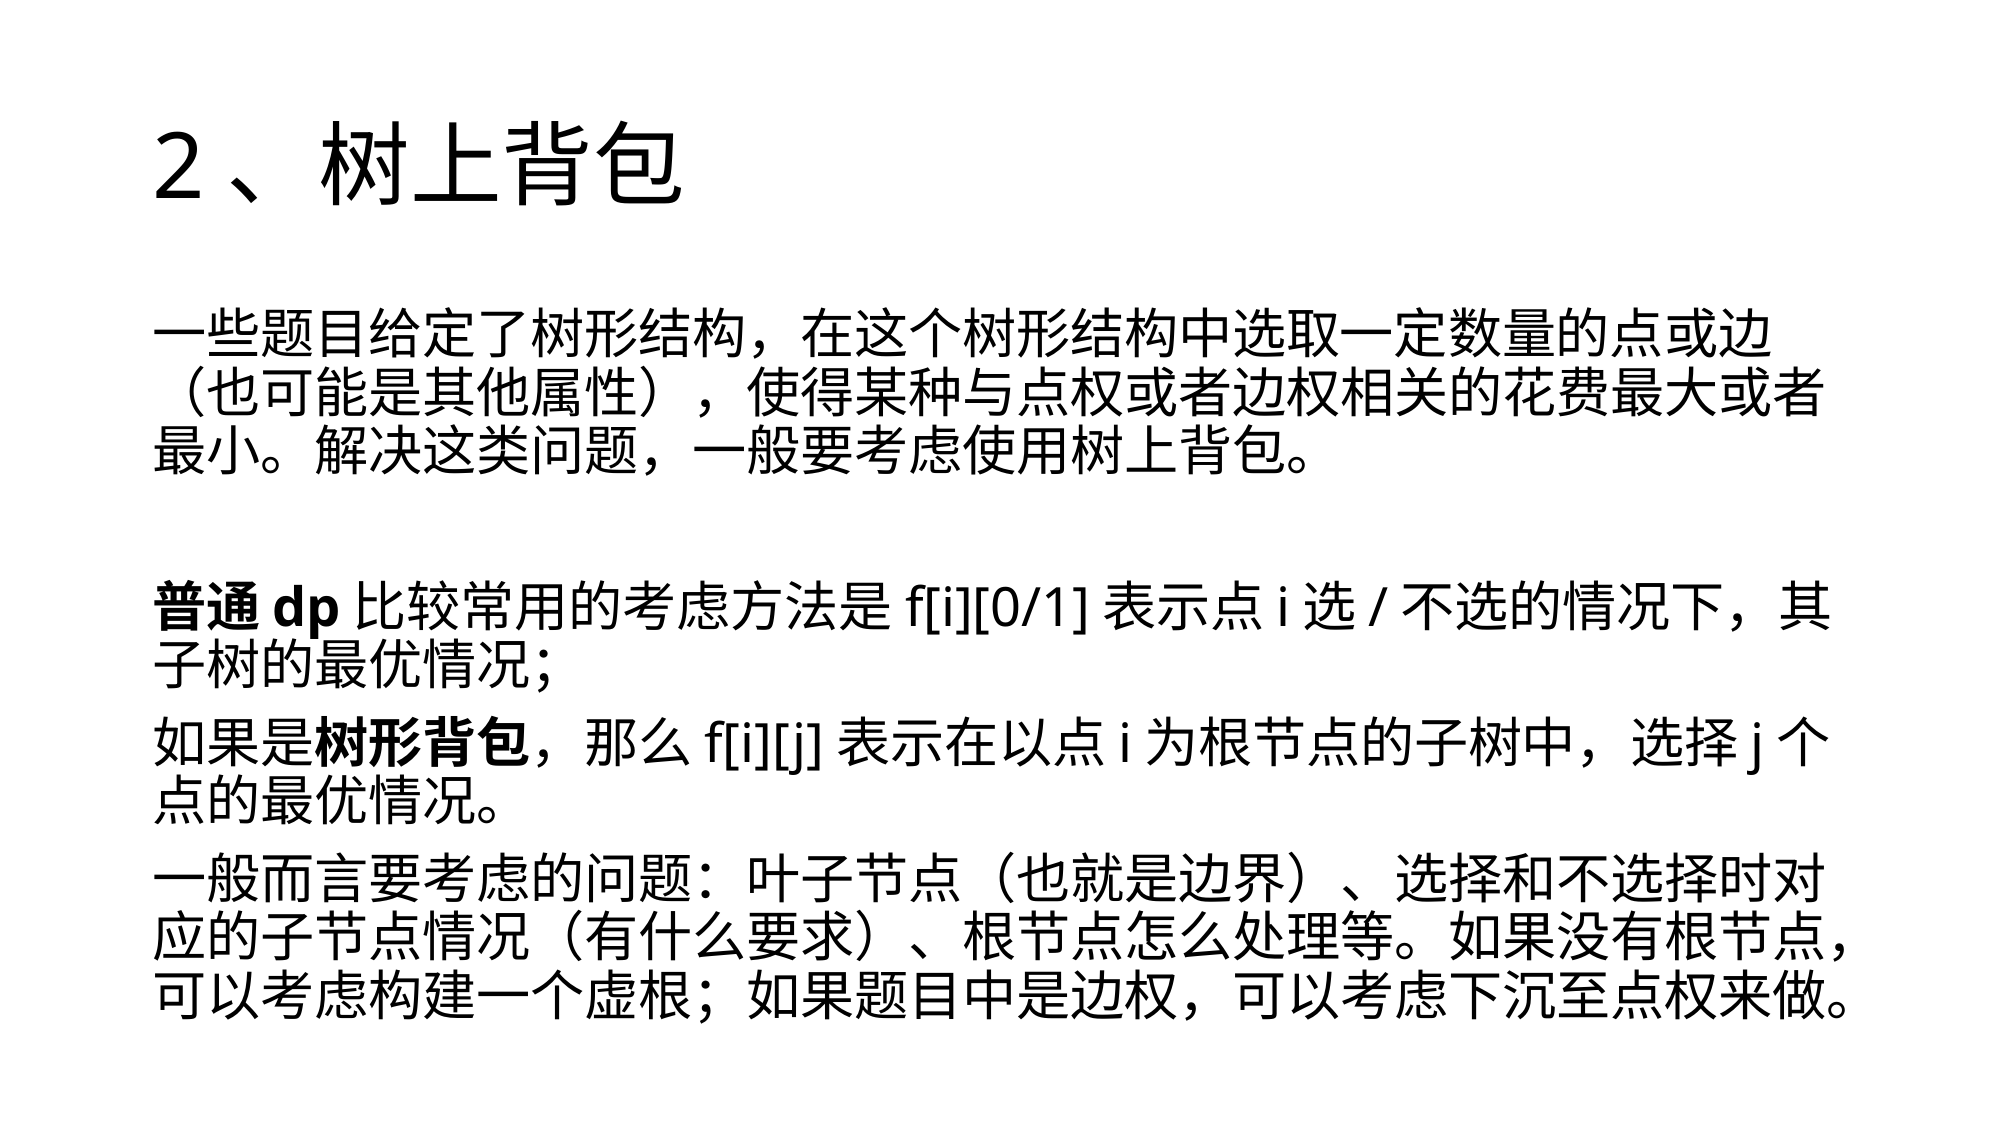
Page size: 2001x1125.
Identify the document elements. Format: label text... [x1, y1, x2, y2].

list 一些题目给定了树形结构，在这个树形结构中选取一定数量的点或边（也可能是其他属性），使得某种与点权或者边权相关的花费最大或者最小。解决这类问题，一般要考虑使用树上背包。 普通dp比较常用的考虑方法是f[i][0/1]表示点i选/不选的情况下，其子树的最优情况； 如果是树形背包，那么f[i][j]表示在以点i为根节点的子树中，选择j个点的最优情况。 一般而言要考虑的问题：叶子节点（也就是边界）、选择和不选择时对应的子节点情况（有什么要求）、根节点怎么处理等。如果没有根节点，可以考虑构建一个虚根；如果题目中是边权，可以考虑下沉至点权来做。 [137, 299, 1863, 1095]
title 2、树上背包 [137, 59, 1863, 278]
